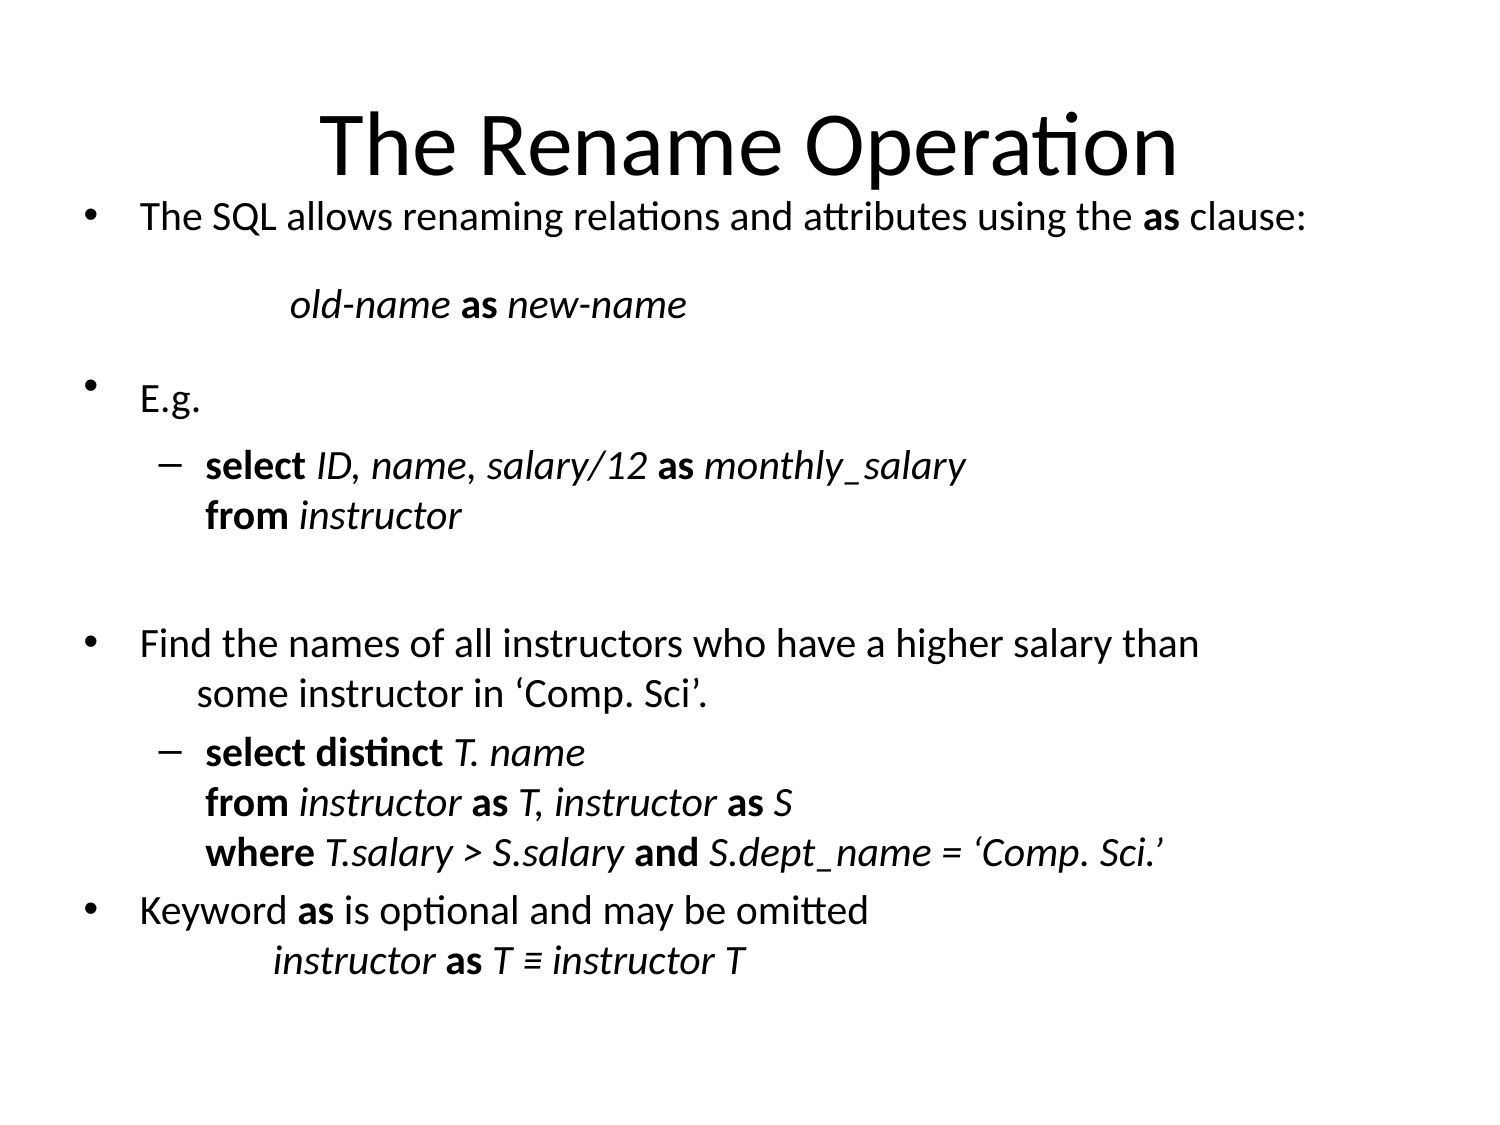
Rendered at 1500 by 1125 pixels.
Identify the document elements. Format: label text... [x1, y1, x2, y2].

list The SQL allows renaming relations and attributes using the as clause: old-name as new-name E.g. select ID, name, salary/12 as monthly_salary from instructor Find the names of all instructors who have a higher salary than some instructor in ‘Comp. Sci’. select distinct T. name from instructor as T, instructor as S where T.salary > S.salary and S.dept_name = ‘Comp. Sci.’ Keyword as is optional and may be omitted instructor as T ≡ instructor T [68, 181, 1453, 1036]
title The Rename Operation [75, 45, 1425, 181]
